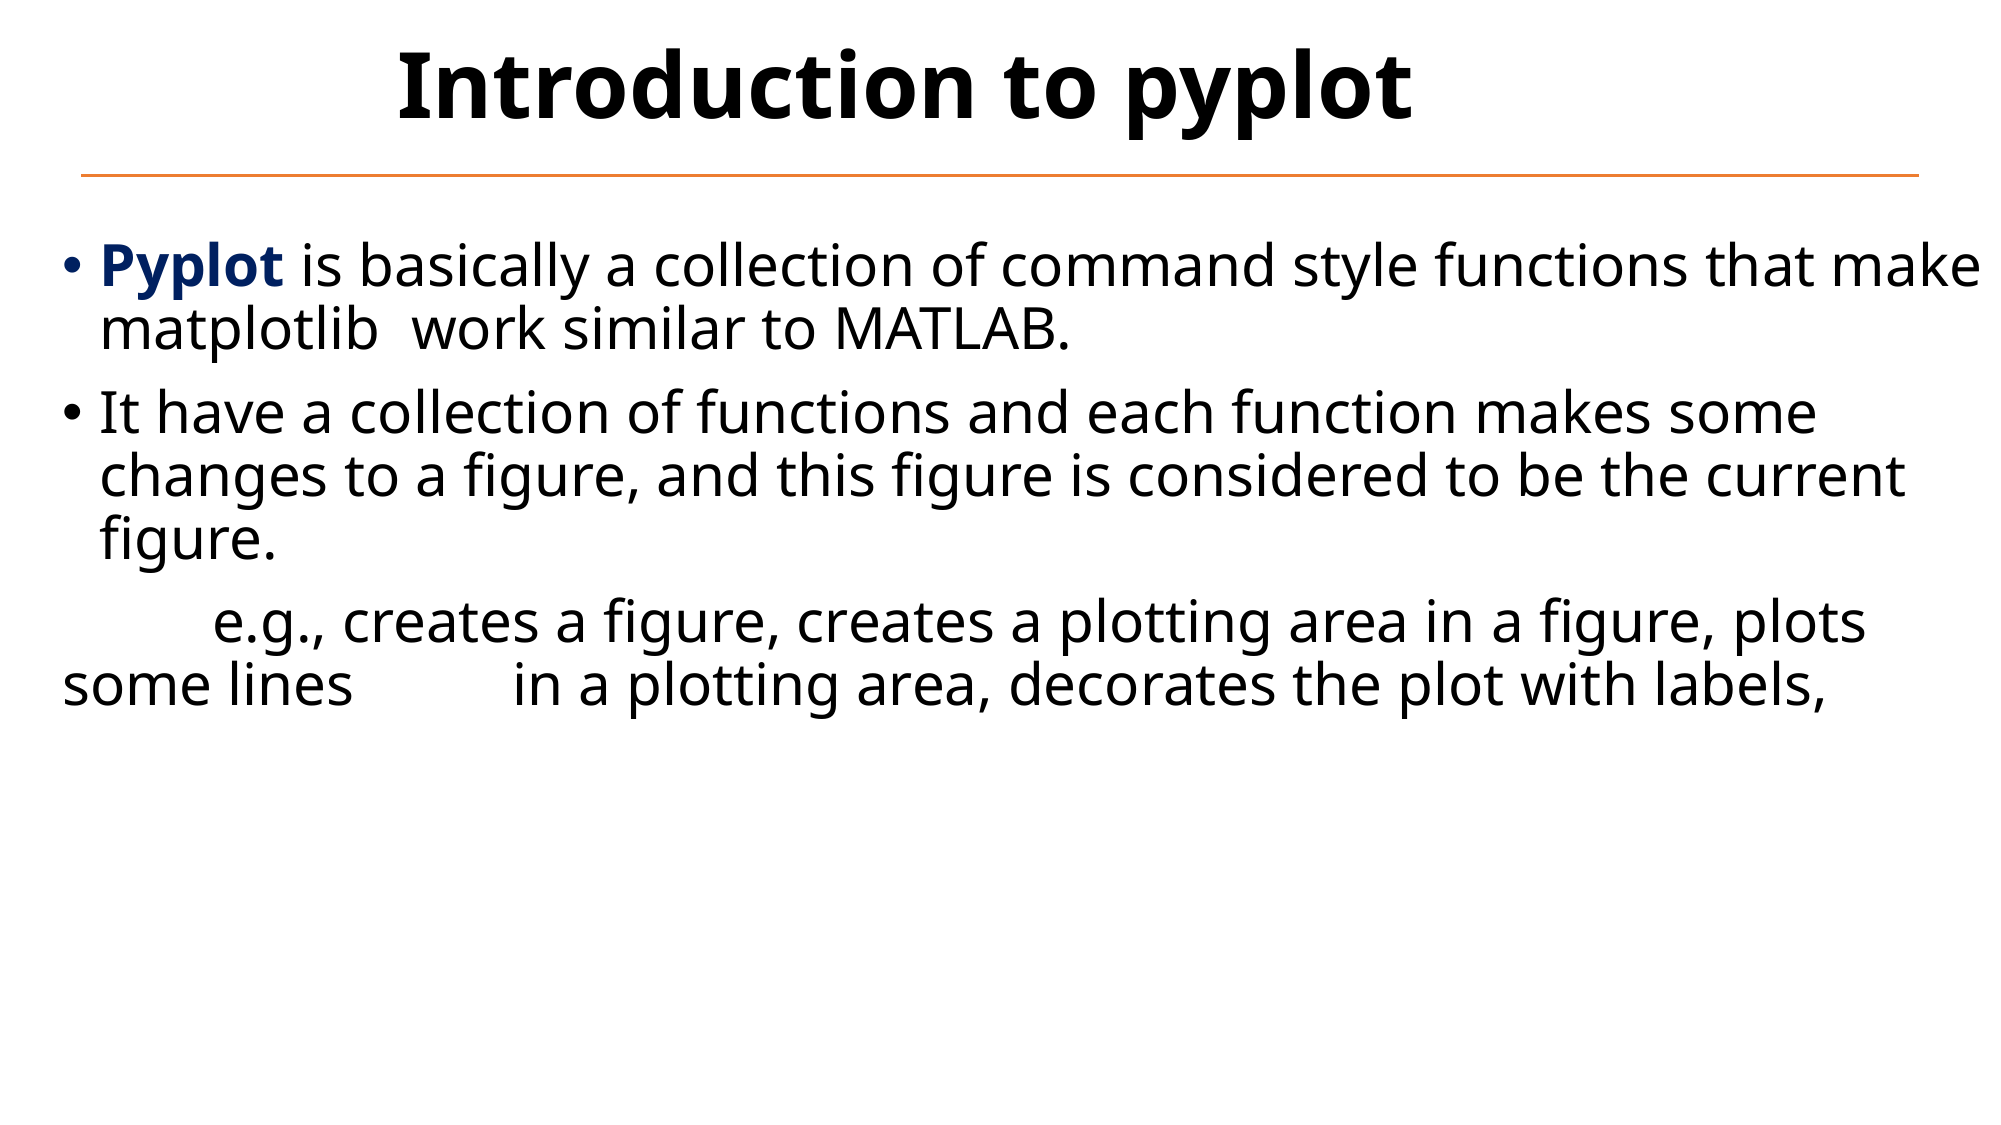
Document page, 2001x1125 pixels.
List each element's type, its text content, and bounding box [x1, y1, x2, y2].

list Pyplot is basically a collection of command style functions that make matplotlib work similar to MATLAB. It have a collection of functions and each function makes some changes to a figure, and this figure is considered to be the current figure. e.g., creates a figure, creates a plotting area in a figure, plots some lines in a plotting area, decorates the plot with labels, [47, 229, 2000, 1125]
title Introduction to pyplot [0, 3, 1812, 176]
